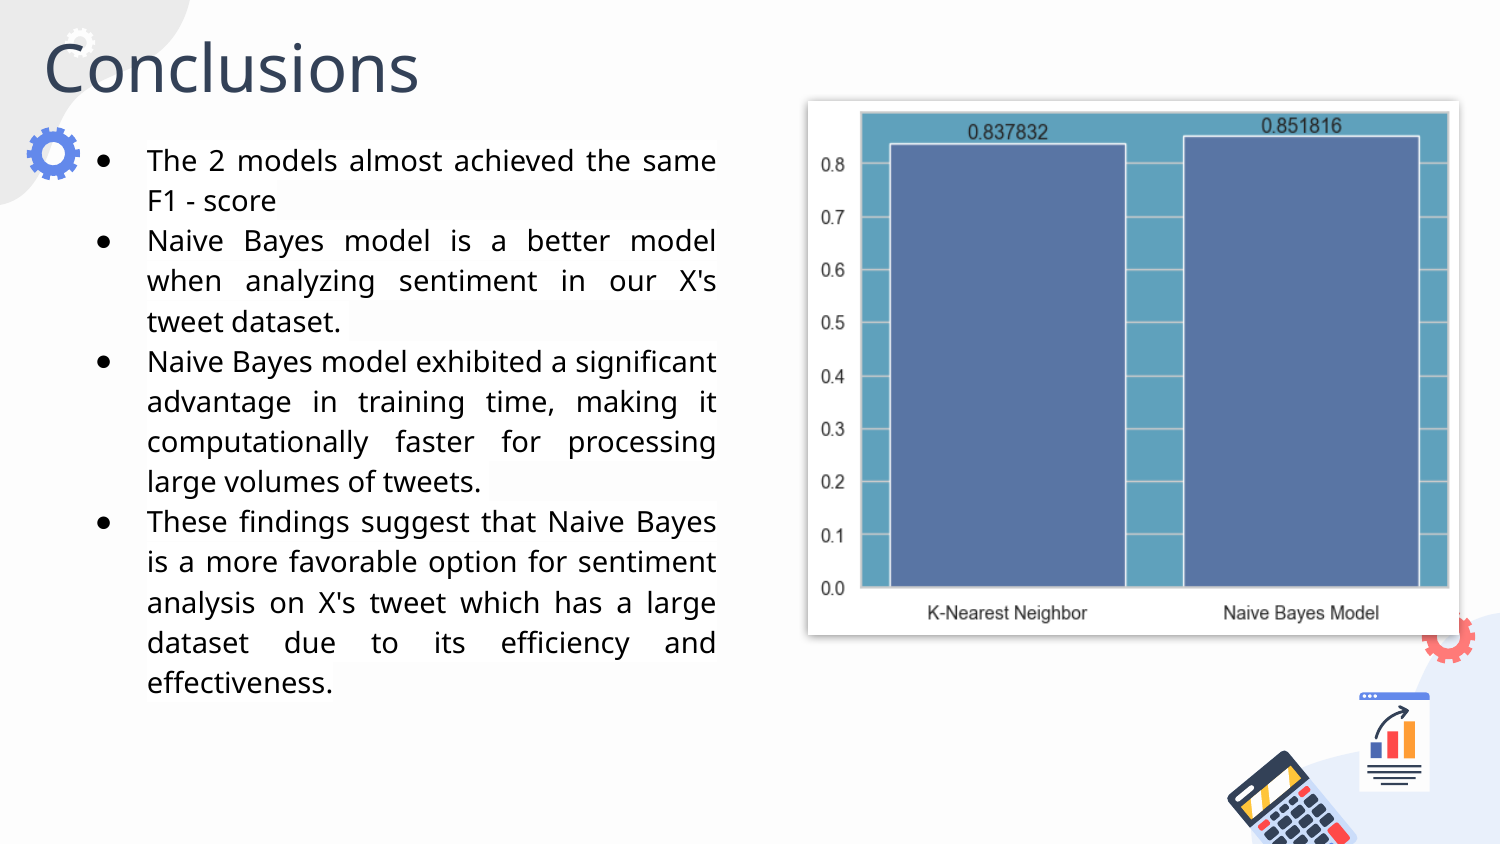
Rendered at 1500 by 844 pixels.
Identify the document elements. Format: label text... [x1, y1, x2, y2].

title Conclusions [28, 10, 486, 83]
picture [808, 100, 1459, 635]
text_box The 2 models almost achieved the same F1 - score Naive Bayes model is a better model when analyzing sentiment in our X's tweet dataset. Naive Bayes model exhibited a significant advantage in training time, making it computationally faster for processing large volumes of tweets. These findings suggest that Naive Bayes is a more favorable option for sentiment analysis on X's tweet which has a large dataset due to its efficiency and effectiveness. [56, 122, 733, 477]
